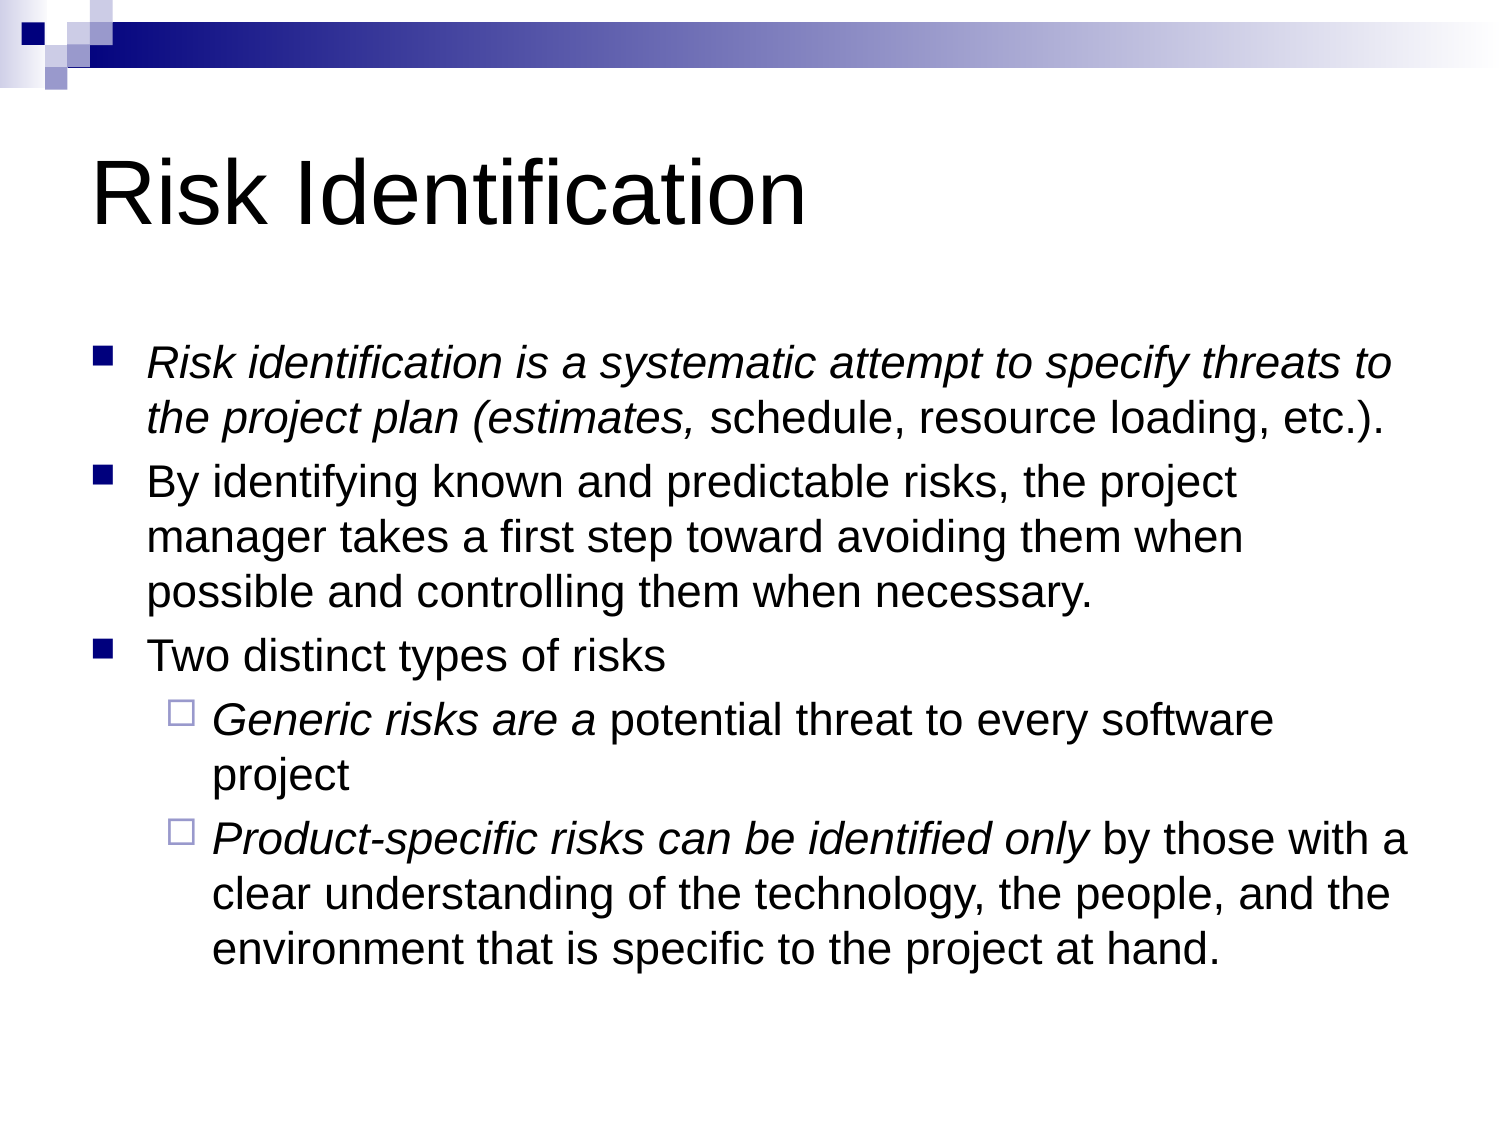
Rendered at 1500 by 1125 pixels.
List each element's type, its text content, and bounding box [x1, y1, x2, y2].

list Risk identification is a systematic attempt to specify threats to the project plan (estimates, schedule, resource loading, etc.). By identifying known and predictable risks, the project manager takes a first step toward avoiding them when possible and controlling them when necessary. Two distinct types of risks Generic risks are a potential threat to every software project Product-specific risks can be identified only by those with a clear understanding of the technology, the people, and the environment that is specific to the project at hand. [74, 324, 1426, 963]
title Risk Identification [74, 74, 1426, 301]
